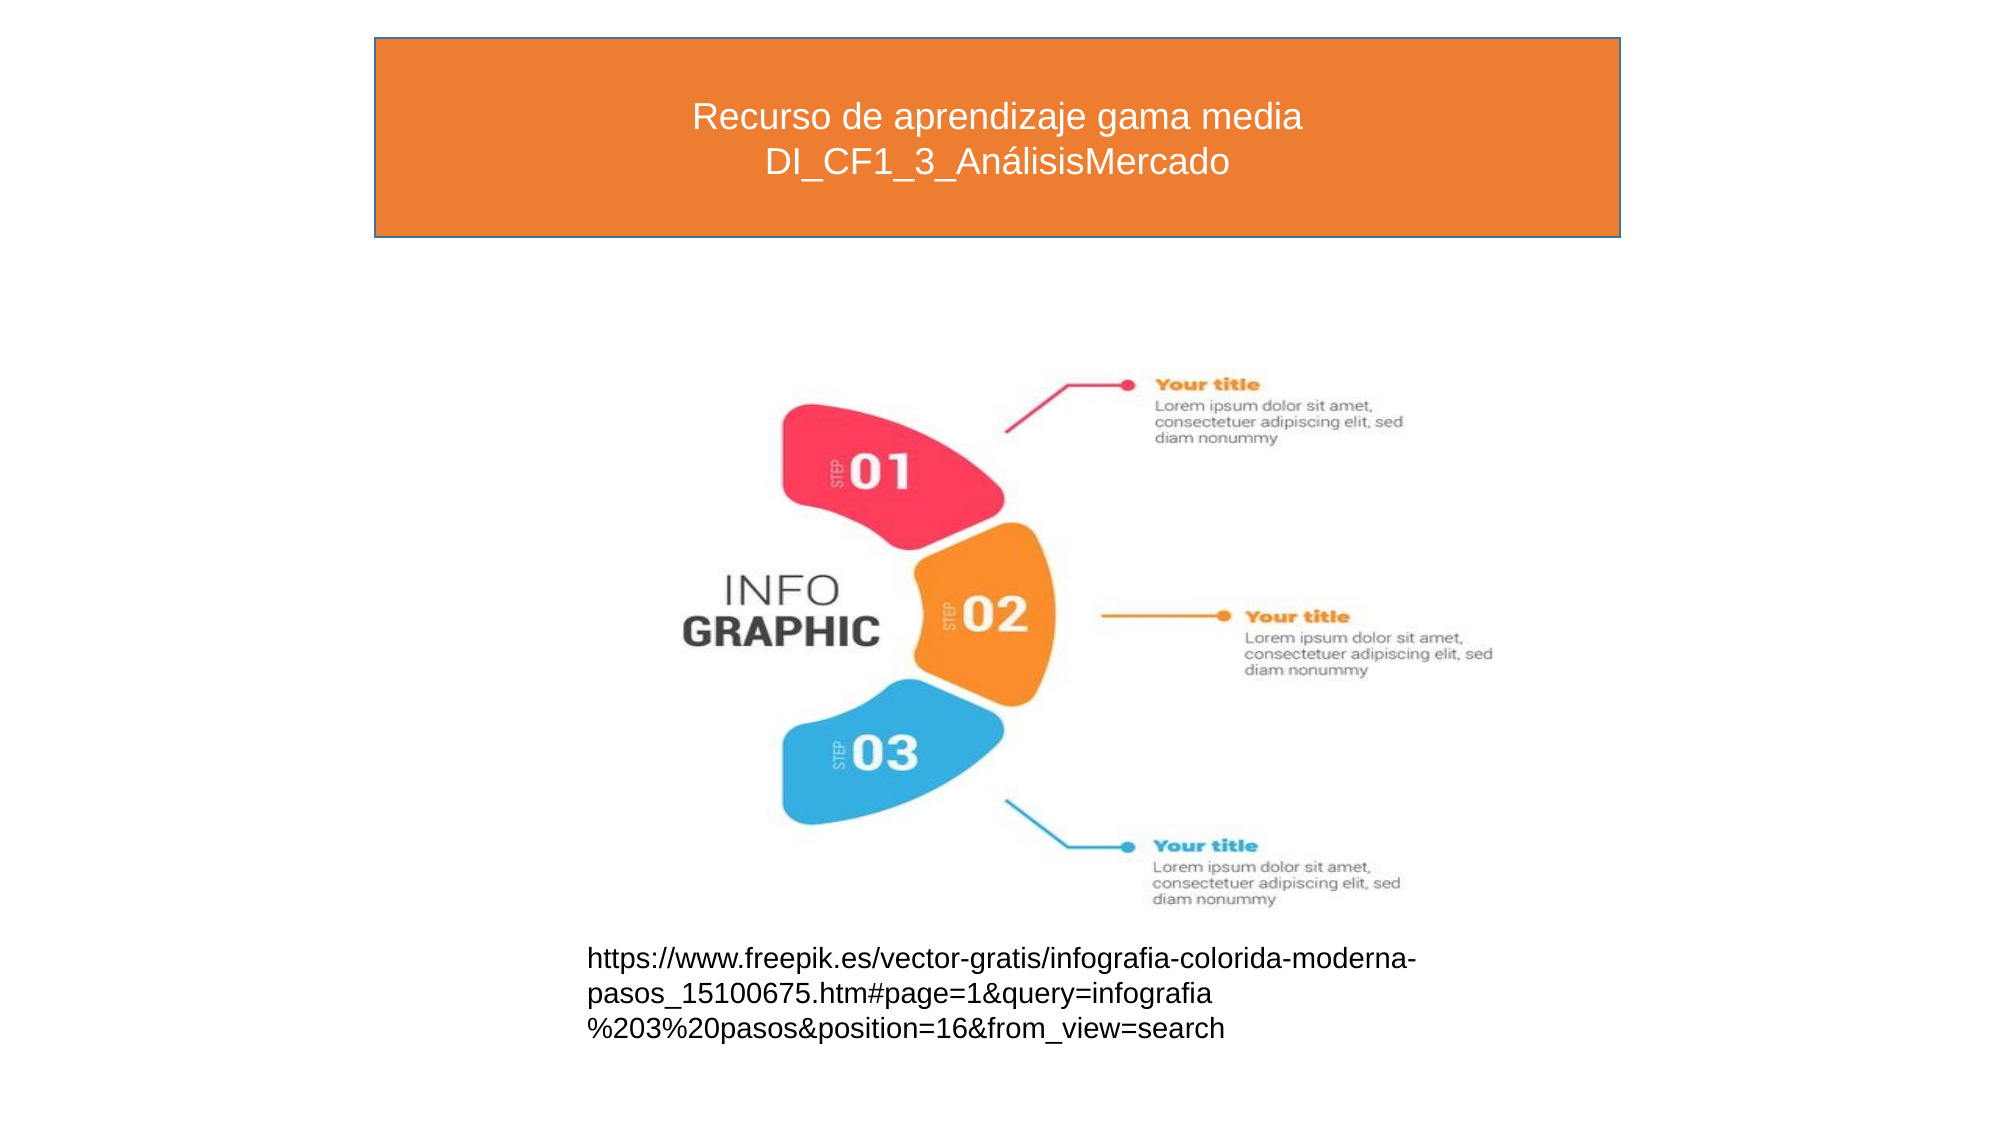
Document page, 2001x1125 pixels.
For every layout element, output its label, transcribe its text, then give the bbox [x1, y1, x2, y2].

picture [593, 273, 1573, 1017]
text_box Recurso de aprendizaje gama media DI_CF1_3_AnálisisMercado [375, 38, 1620, 237]
text_box https://www.freepik.es/vector-gratis/infografia-colorida-moderna-pasos_15100675.htm#page=1&query=infografia%203%20pasos&position=16&from_view=search [572, 931, 1572, 1052]
